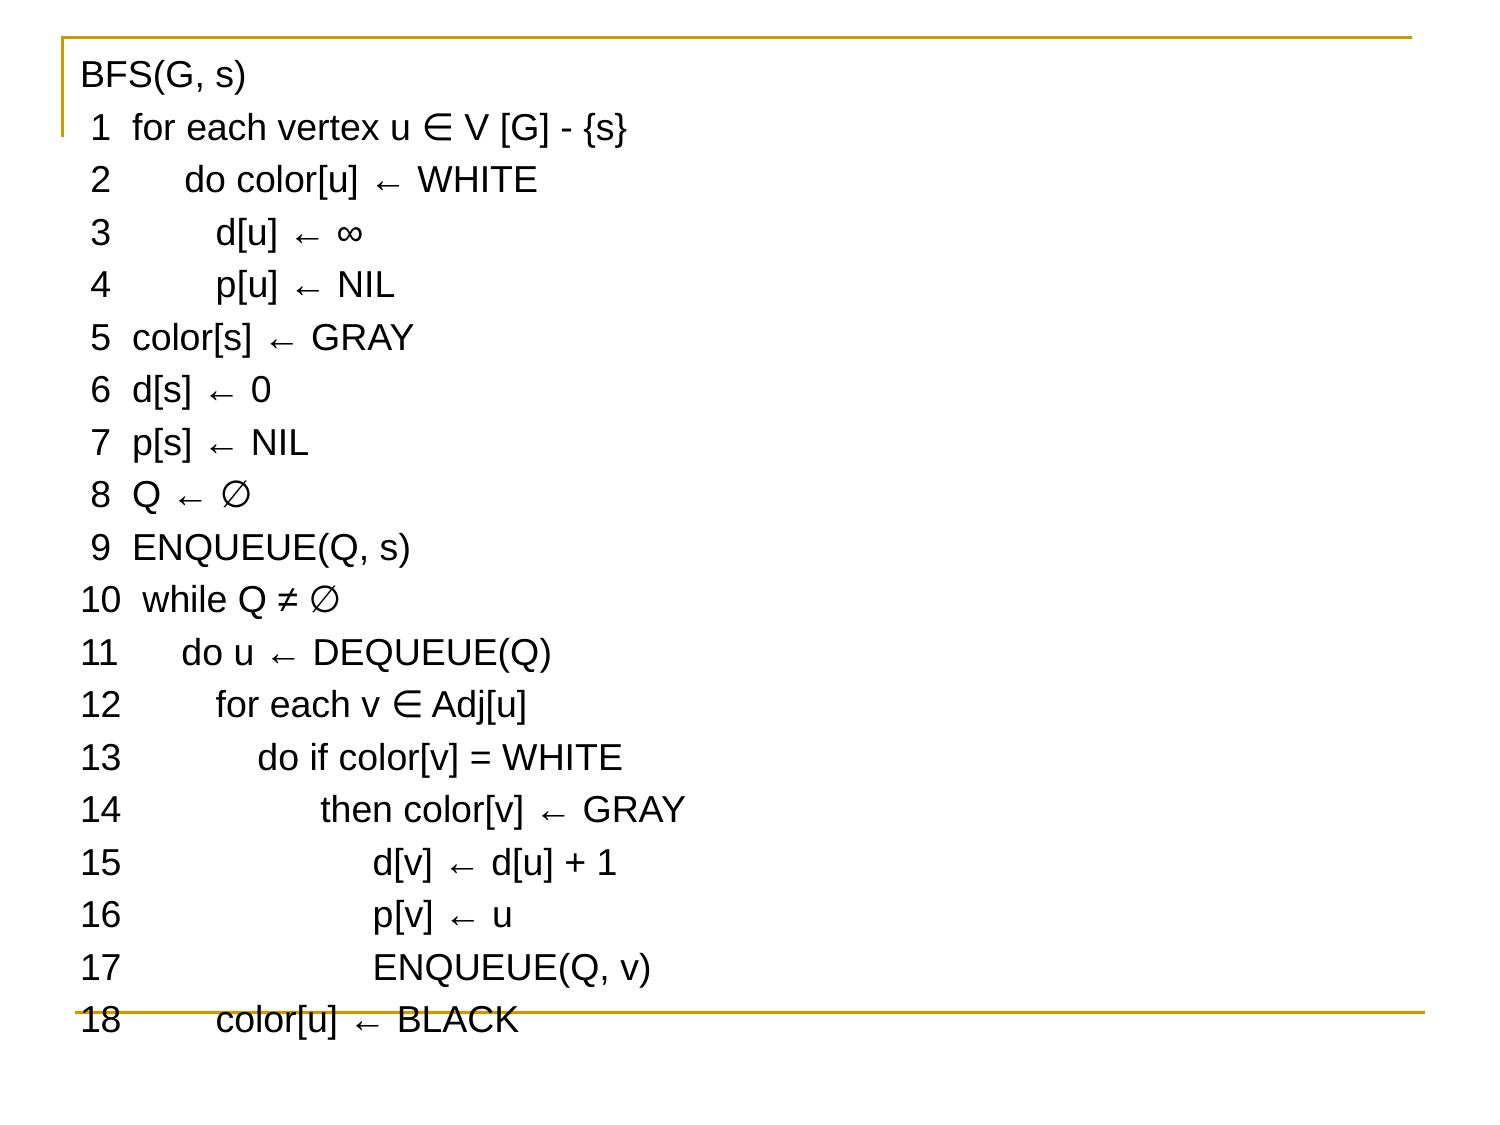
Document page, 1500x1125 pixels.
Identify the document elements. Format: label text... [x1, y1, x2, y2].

list BFS(G, s) 1 for each vertex u ∈ V [G] - {s} 2 do color[u] ← WHITE 3 d[u] ← ∞ 4 p[u] ← NIL 5 color[s] ← GRAY 6 d[s] ← 0 7 p[s] ← NIL 8 Q ← ∅ 9 ENQUEUE(Q, s) 10 while Q ≠ ∅ 11 do u ← DEQUEUE(Q) 12 for each v ∈ Adj[u] 13 do if color[v] = WHITE 14 then color[v] ← GRAY 15 d[v] ← d[u] + 1 16 p[v] ← u 17 ENQUEUE(Q, v) 18 color[u] ← BLACK [64, 42, 1416, 1006]
